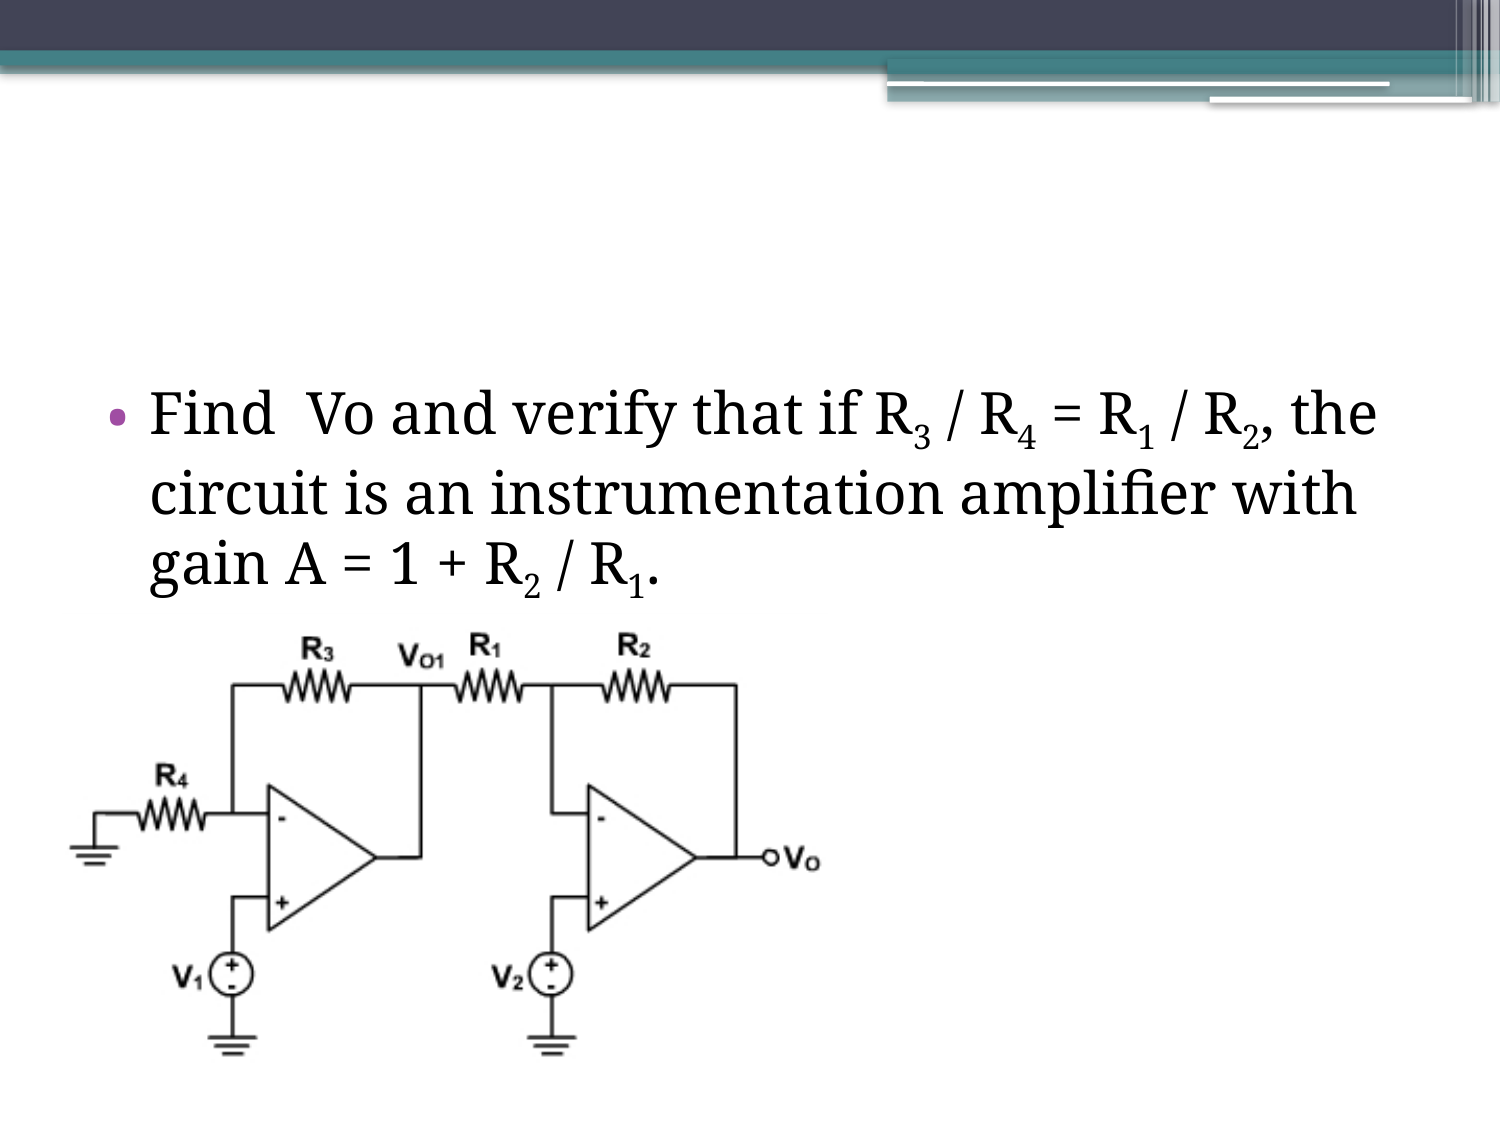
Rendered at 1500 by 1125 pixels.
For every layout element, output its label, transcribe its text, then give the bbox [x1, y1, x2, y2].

picture [62, 612, 828, 1063]
list Find Vo and verify that if R3 / R4 = R1 / R2, the circuit is an instrumentation amplifier with gain A = 1 + R2 / R1. [75, 368, 1425, 1079]
